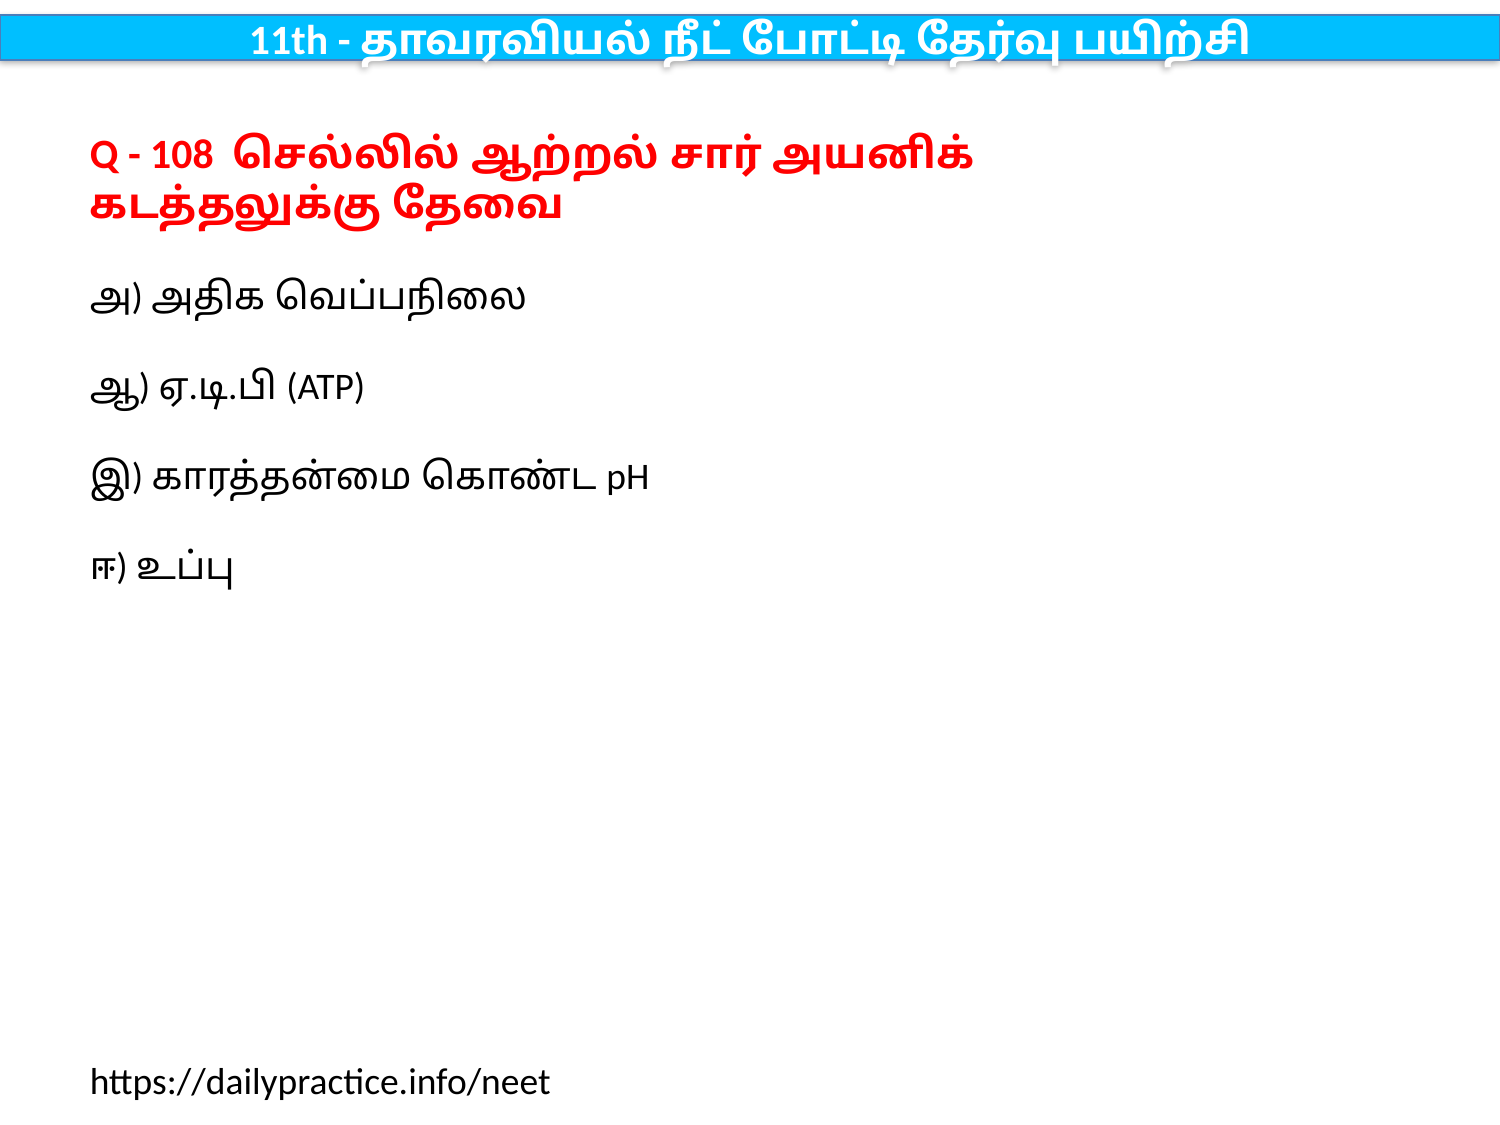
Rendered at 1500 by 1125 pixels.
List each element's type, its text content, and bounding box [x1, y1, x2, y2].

text_box 11th - தாவரவியல் நீட் போட்டி தேர்வு பயிற்சி [0, 14, 1500, 61]
text_box Q - 108 செல்லில் ஆற்றல் சார் அயனிக் கடத்தலுக்கு தேவை அ) அதிக வெப்பநிலை ஆ) ஏ.டி.பி (ATP) இ) காரத்தன்மை கொண்ட pH ஈ) உப்பு [74, 74, 1275, 595]
text_box https://dailypractice.info/neet [74, 1049, 675, 1110]
